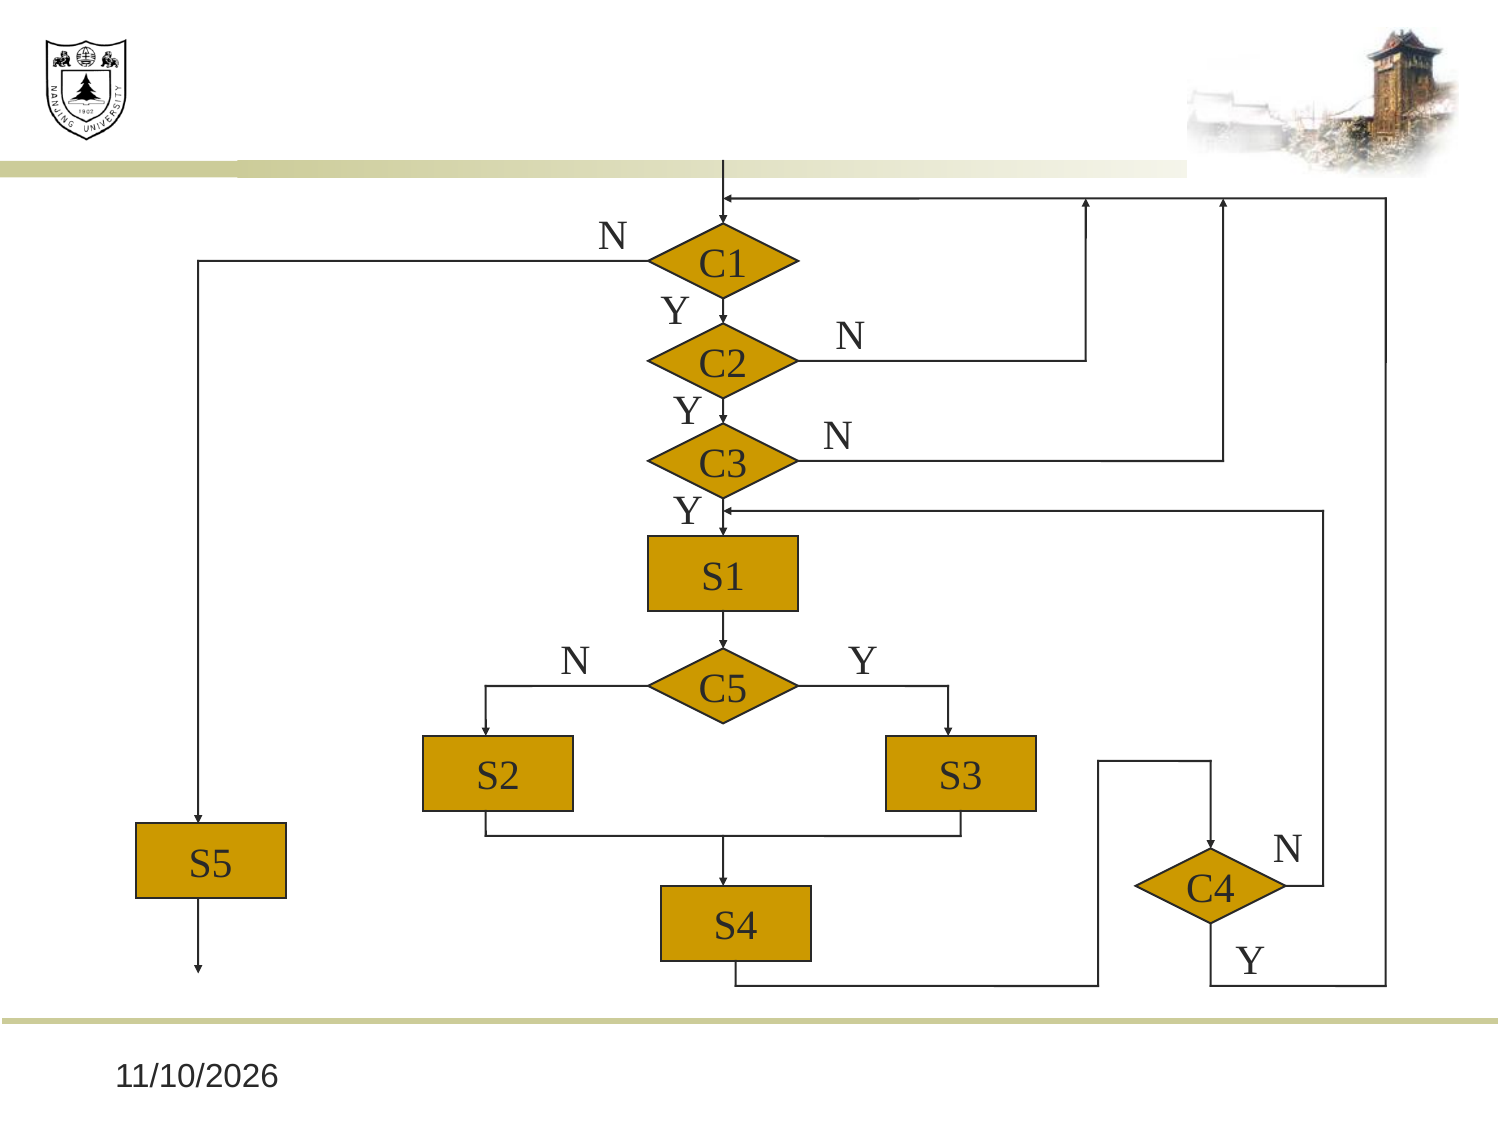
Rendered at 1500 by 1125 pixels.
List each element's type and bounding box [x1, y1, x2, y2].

slide_number [100, 1046, 313, 1107]
text_box [135, 160, 1386, 992]
picture [41, 36, 131, 143]
picture [1187, 27, 1459, 178]
picture [2, 1018, 1498, 1024]
